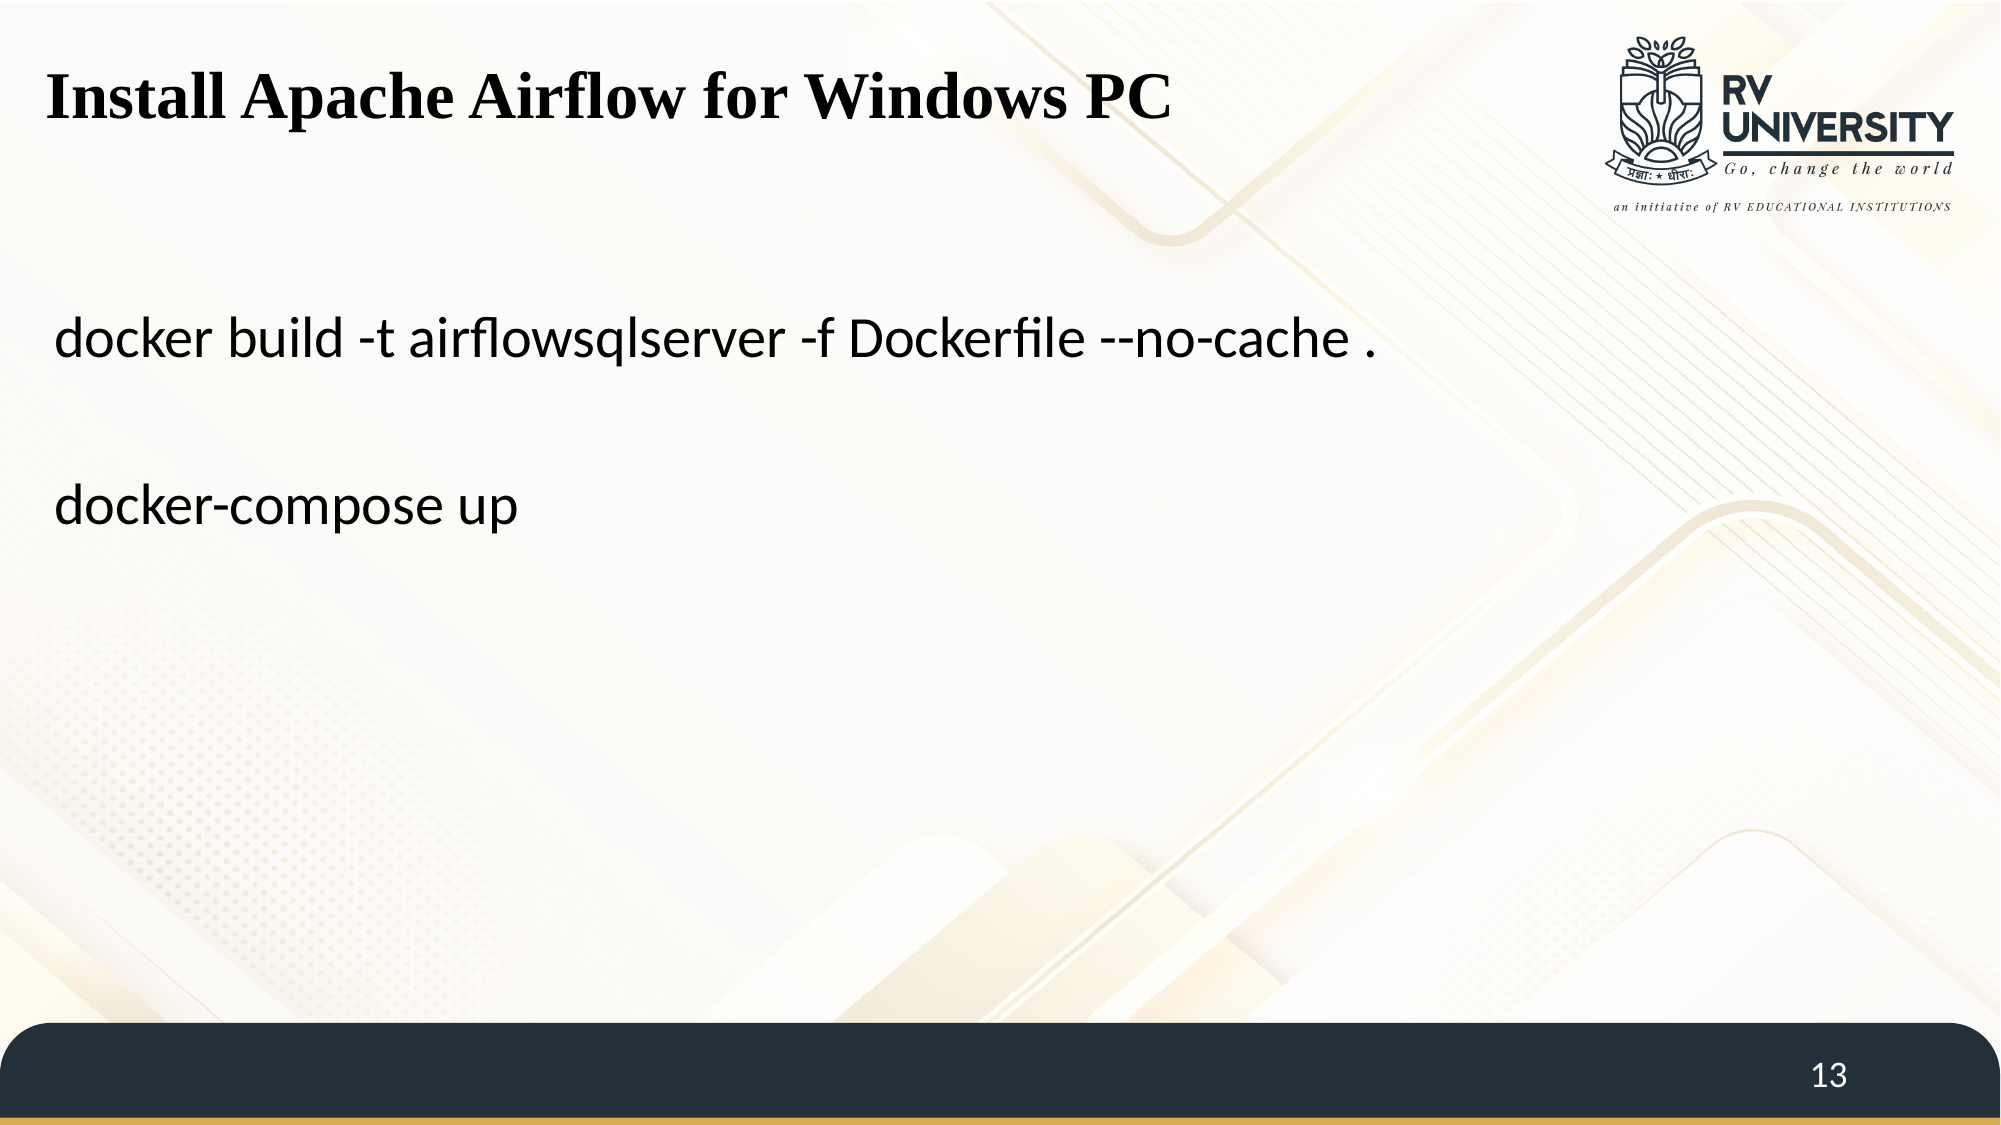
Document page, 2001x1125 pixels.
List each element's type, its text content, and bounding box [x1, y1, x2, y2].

picture [1558, 0, 2000, 248]
slide_number 13 [1412, 1042, 1863, 1103]
list docker build -t airflowsqlserver -f Dockerfile --no-cache . docker-compose up [31, 299, 1982, 1014]
text_box Install Apache Airflow for Windows PC [31, 44, 1530, 174]
